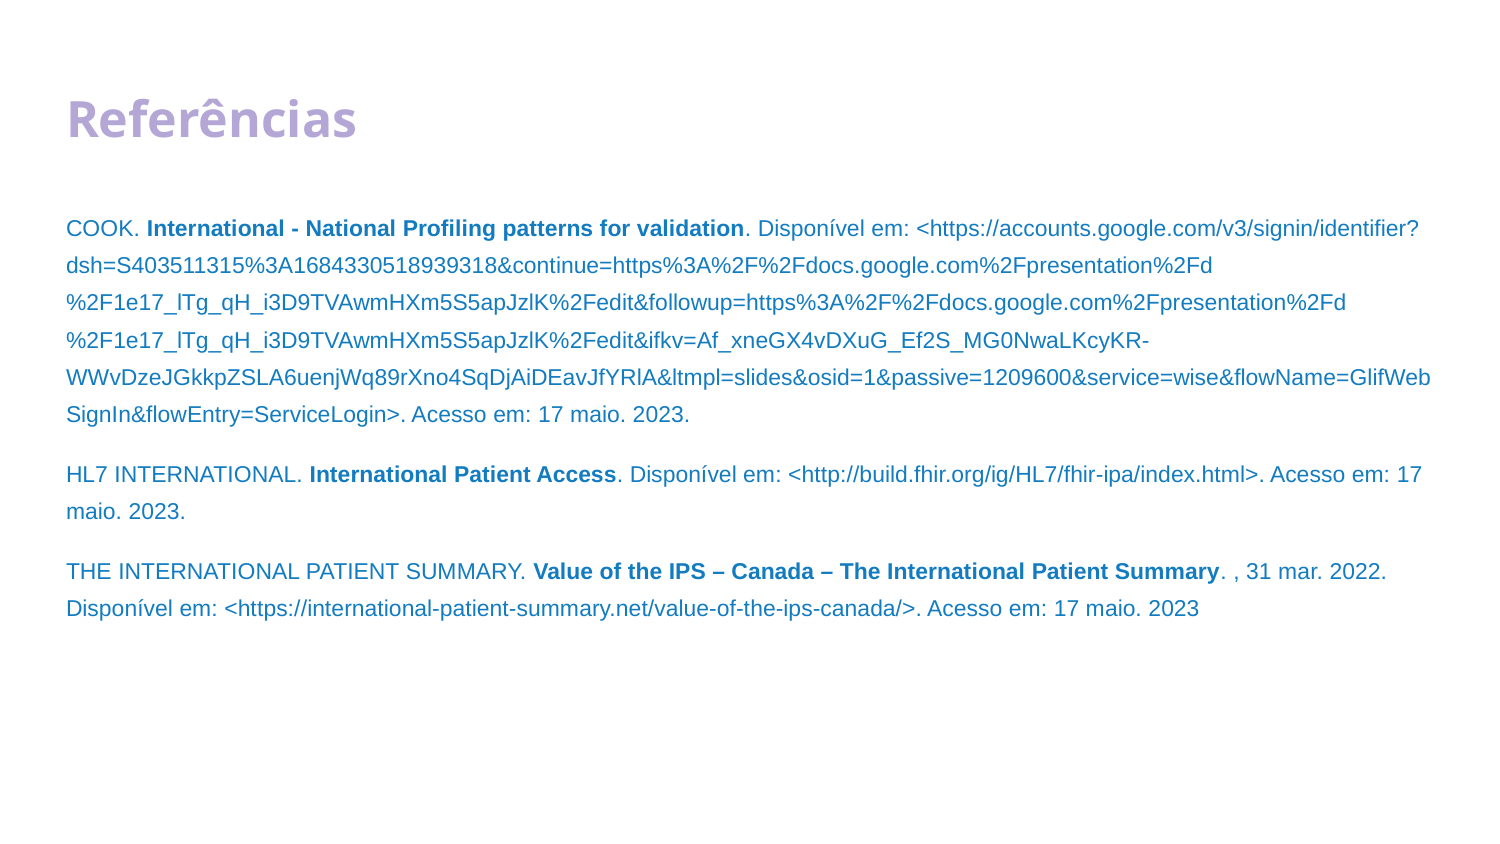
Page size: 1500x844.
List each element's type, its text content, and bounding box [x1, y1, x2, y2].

list COOK. International - National Profiling patterns for validation. Disponível em: <https://accounts.google.com/v3/signin/identifier?dsh=S403511315%3A1684330518939318&continue=https%3A%2F%2Fdocs.google.com%2Fpresentation%2Fd%2F1e17_lTg_qH_i3D9TVAwmHXm5S5apJzlK%2Fedit&followup=https%3A%2F%2Fdocs.google.com%2Fpresentation%2Fd%2F1e17_lTg_qH_i3D9TVAwmHXm5S5apJzlK%2Fedit&ifkv=Af_xneGX4vDXuG_Ef2S_MG0NwaLKcyKR-WWvDzeJGkkpZSLA6uenjWq89rXno4SqDjAiDEavJfYRlA&ltmpl=slides&osid=1&passive=1209600&service=wise&flowName=GlifWebSignIn&flowEntry=ServiceLogin>. Acesso em: 17 maio. 2023. HL7 INTERNATIONAL. International Patient Access. Disponível em: <http://build.fhir.org/ig/HL7/fhir-ipa/index.html>. Acesso em: 17 maio. 2023. THE INTERNATIONAL PATIENT SUMMARY. Value of the IPS – Canada – The International Patient Summary. , 31 mar. 2022. Disponível em: <https://international-patient-summary.net/value-of-the-ips-canada/>. Acesso em: 17 maio. 2023 [51, 189, 1449, 750]
title Referências [51, 72, 1449, 167]
